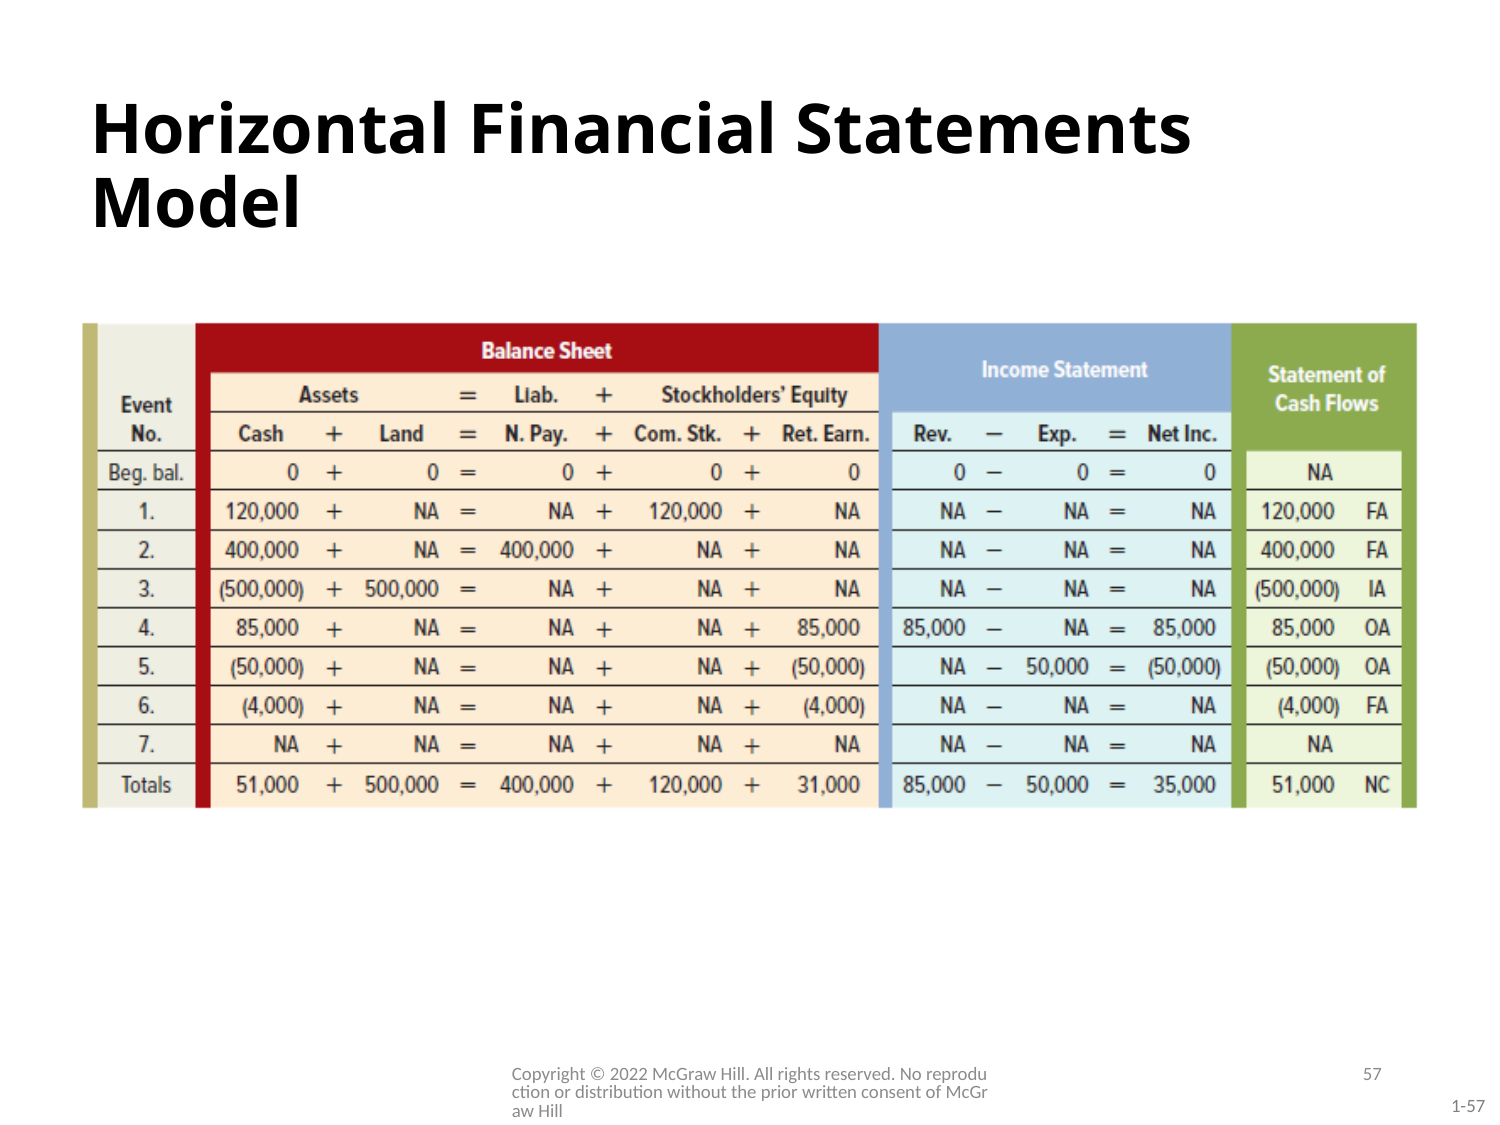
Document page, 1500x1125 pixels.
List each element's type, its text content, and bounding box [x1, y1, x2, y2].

picture [71, 310, 1429, 815]
footer Copyright © 2022 McGraw Hill. All rights reserved. No reproduction or distribution without the prior written consent of McGraw Hill [496, 1042, 1004, 1103]
slide_number 57 [1059, 1042, 1397, 1103]
title Horizontal Financial Statements Model [75, 59, 1397, 278]
